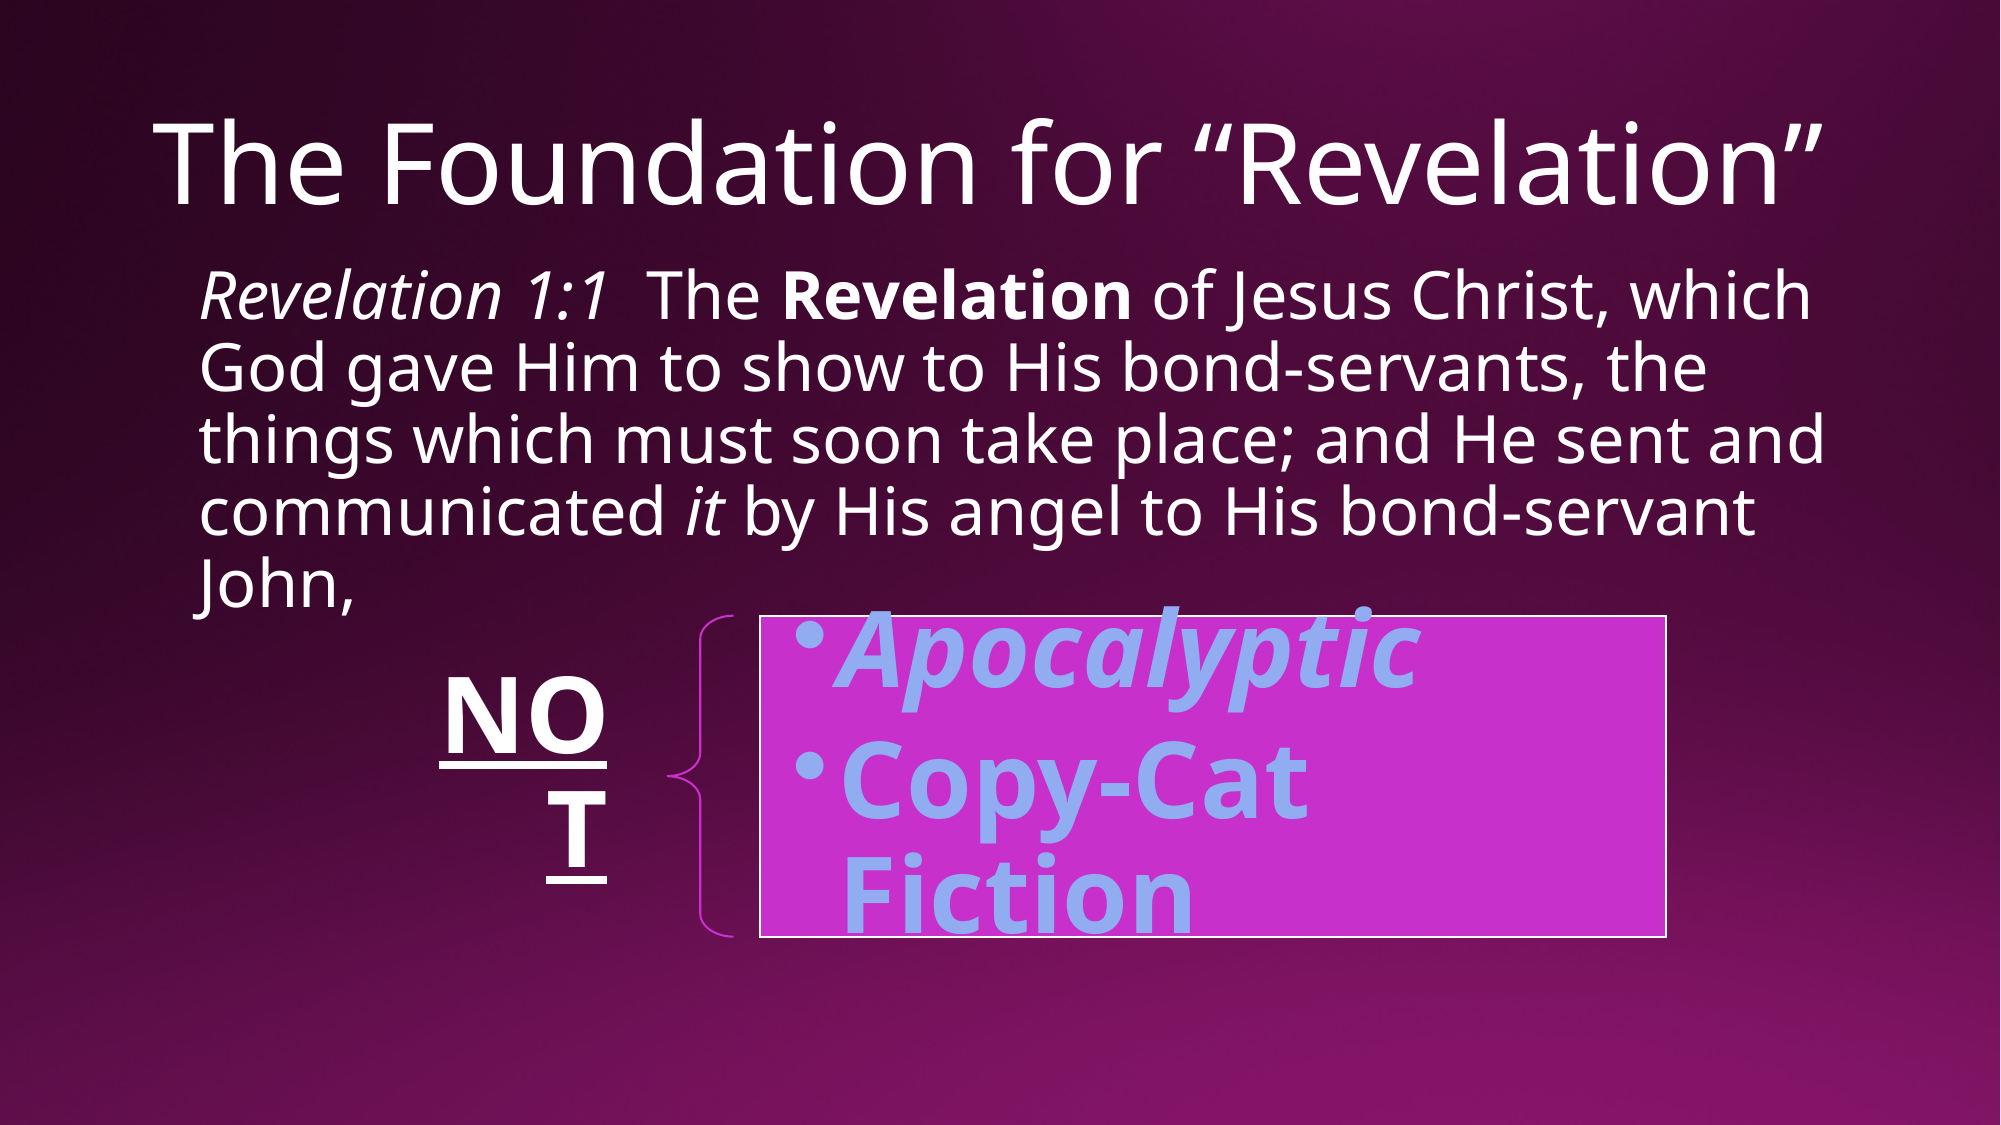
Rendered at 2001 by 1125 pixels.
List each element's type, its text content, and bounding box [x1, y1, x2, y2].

list Revelation 1:1 The Revelation of Jesus Christ, which God gave Him to show to His bond-servants, the things which must soon take place; and He sent and communicated it by His angel to His bond-servant John, [183, 253, 1863, 968]
title The Foundation for “Revelation” [137, 59, 1863, 278]
picture [0, 0, 2001, 1125]
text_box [333, 545, 1667, 1007]
